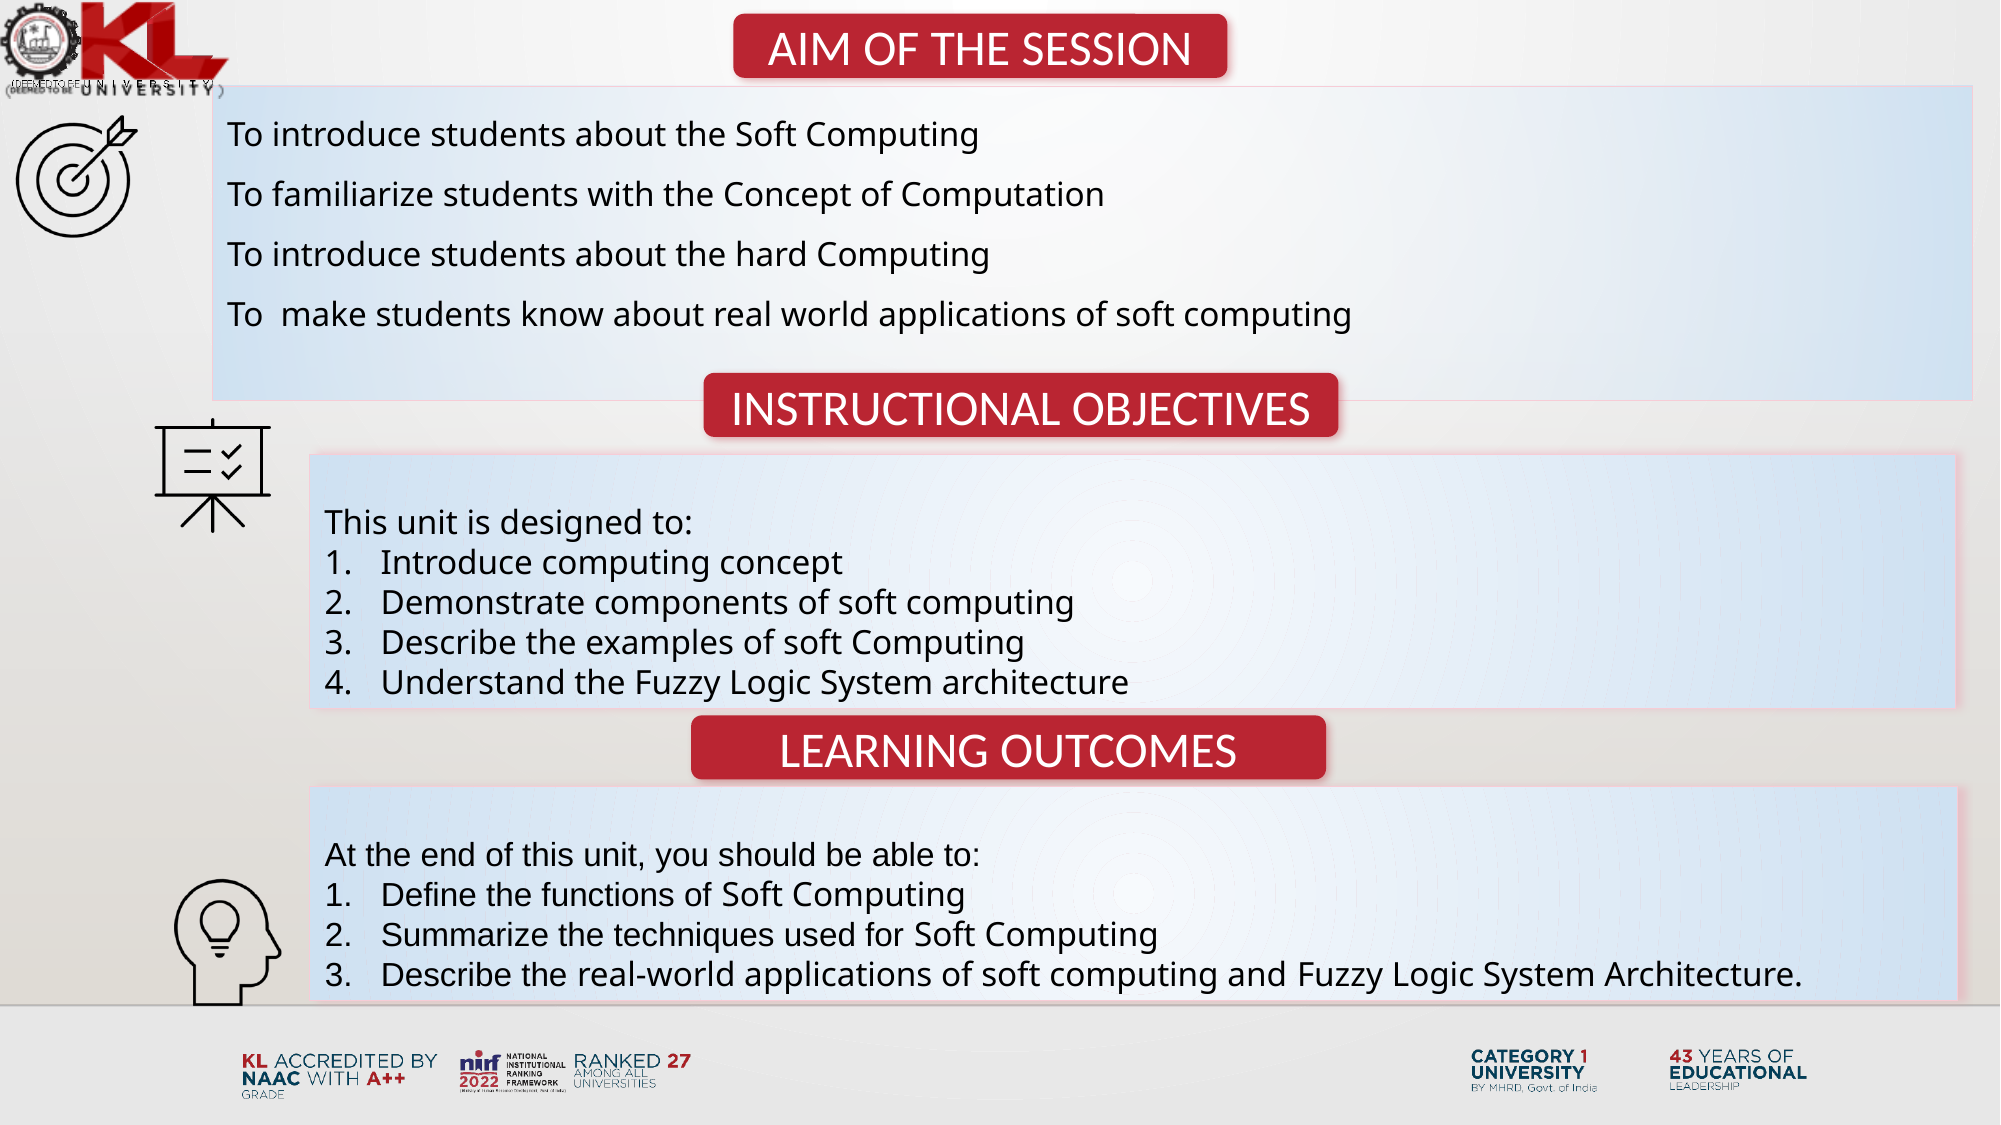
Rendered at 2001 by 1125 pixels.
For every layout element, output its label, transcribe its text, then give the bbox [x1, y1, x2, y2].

text_box INSTRUCTIONAL OBJECTIVES [702, 371, 1340, 438]
text_box LEARNING OUTCOMES [690, 714, 1328, 781]
text_box AIM OF THE SESSION [732, 12, 1229, 79]
picture [137, 399, 288, 550]
text_box This unit is designed to: Introduce computing concept Demonstrate components of soft computing Describe the examples of soft Computing Understand the Fuzzy Logic System architecture [309, 454, 1956, 709]
picture [152, 870, 303, 1021]
picture [238, 1045, 716, 1103]
text_box To introduce students about the Soft Computing To familiarize students with the Concept of Computation To introduce students about the hard Computing To make students know about real world applications of soft computing [212, 86, 1973, 401]
text_box At the end of this unit, you should be able to: Define the functions of Soft Computing Summarize the techniques used for Soft Computing Describe the real-world applications of soft computing and Fuzzy Logic System Architecture. [309, 786, 1958, 1001]
picture [0, 0, 327, 99]
picture [1447, 1045, 1814, 1101]
picture [0, 102, 150, 253]
